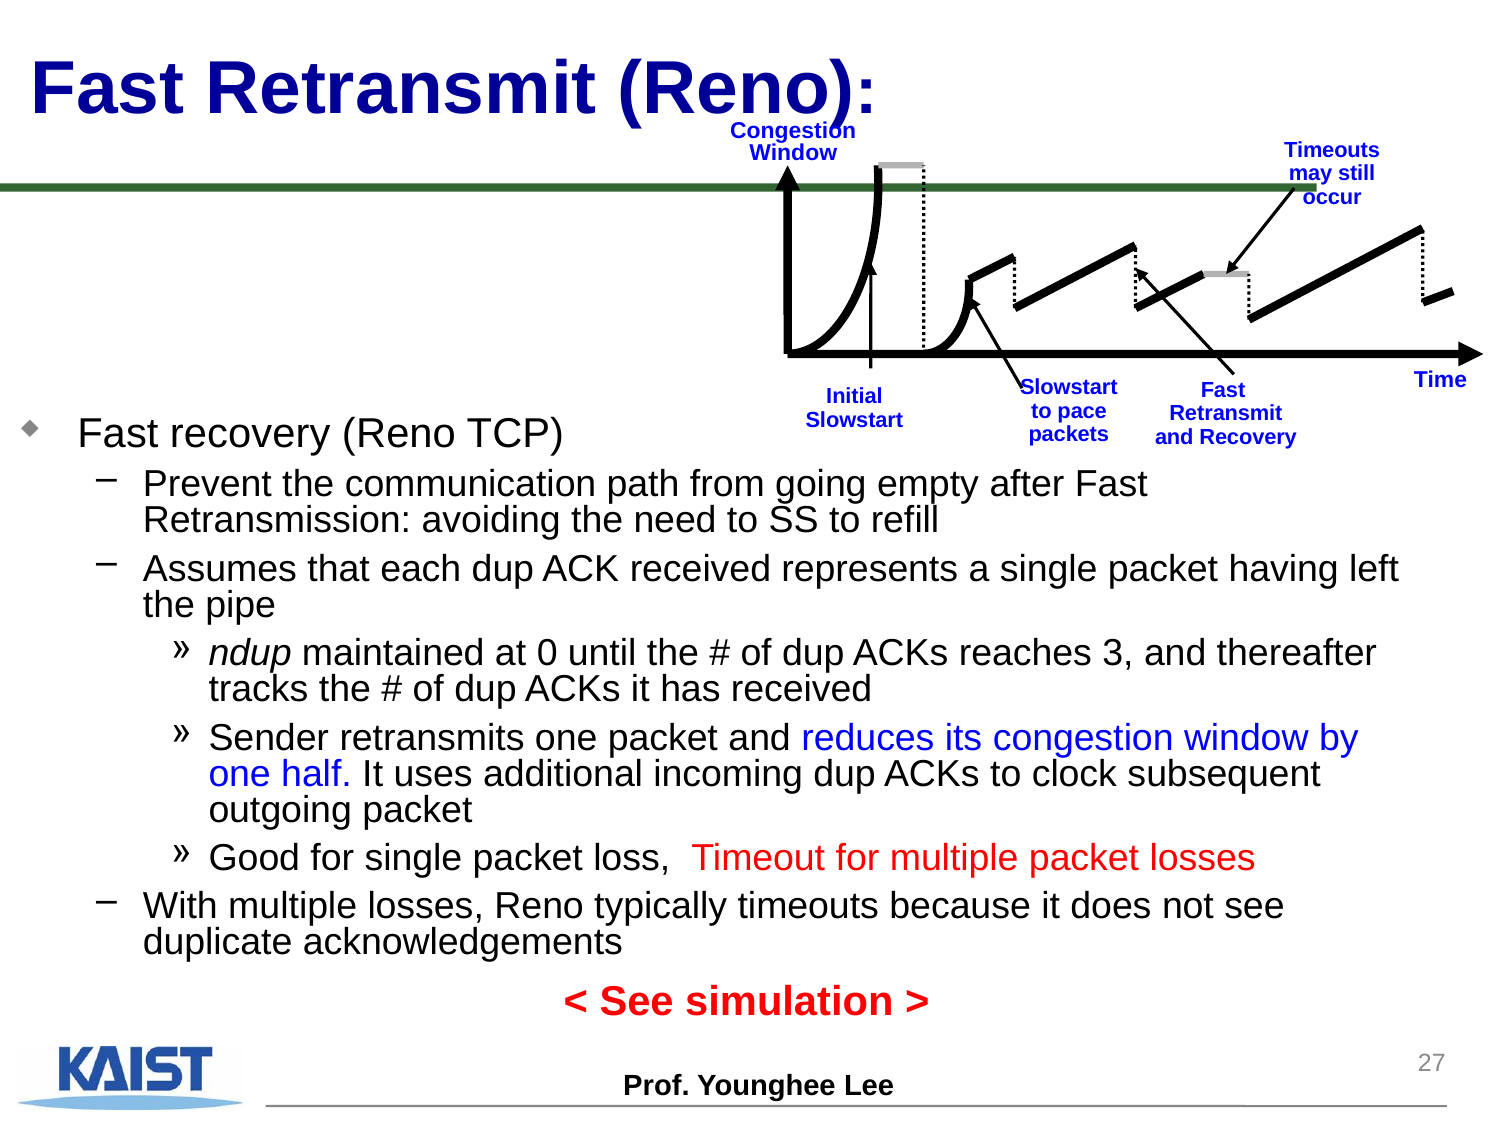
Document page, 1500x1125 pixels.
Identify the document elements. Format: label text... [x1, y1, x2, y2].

text_box < See simulation > [548, 966, 945, 1032]
slide_number 27 [1148, 1023, 1461, 1099]
list Fast recovery (Reno TCP) Prevent the communication path from going empty after Fast Retransmission: avoiding the need to SS to refill Assumes that each dup ACK received represents a single packet having left the pipe ndup maintained at 0 until the # of dup ACKs reaches 3, and thereafter tracks the # of dup ACKs it has received Sender retransmits one packet and reduces its congestion window by one half. It uses additional incoming dup ACKs to clock subsequent outgoing packet Good for single packet loss, Timeout for multiple packet losses With multiple losses, Reno typically timeouts because it does not see duplicate acknowledgements [5, 407, 1424, 1083]
title Fast Retransmit (Reno): [15, 29, 1349, 136]
picture [17, 1083, 243, 1110]
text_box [714, 113, 1484, 462]
